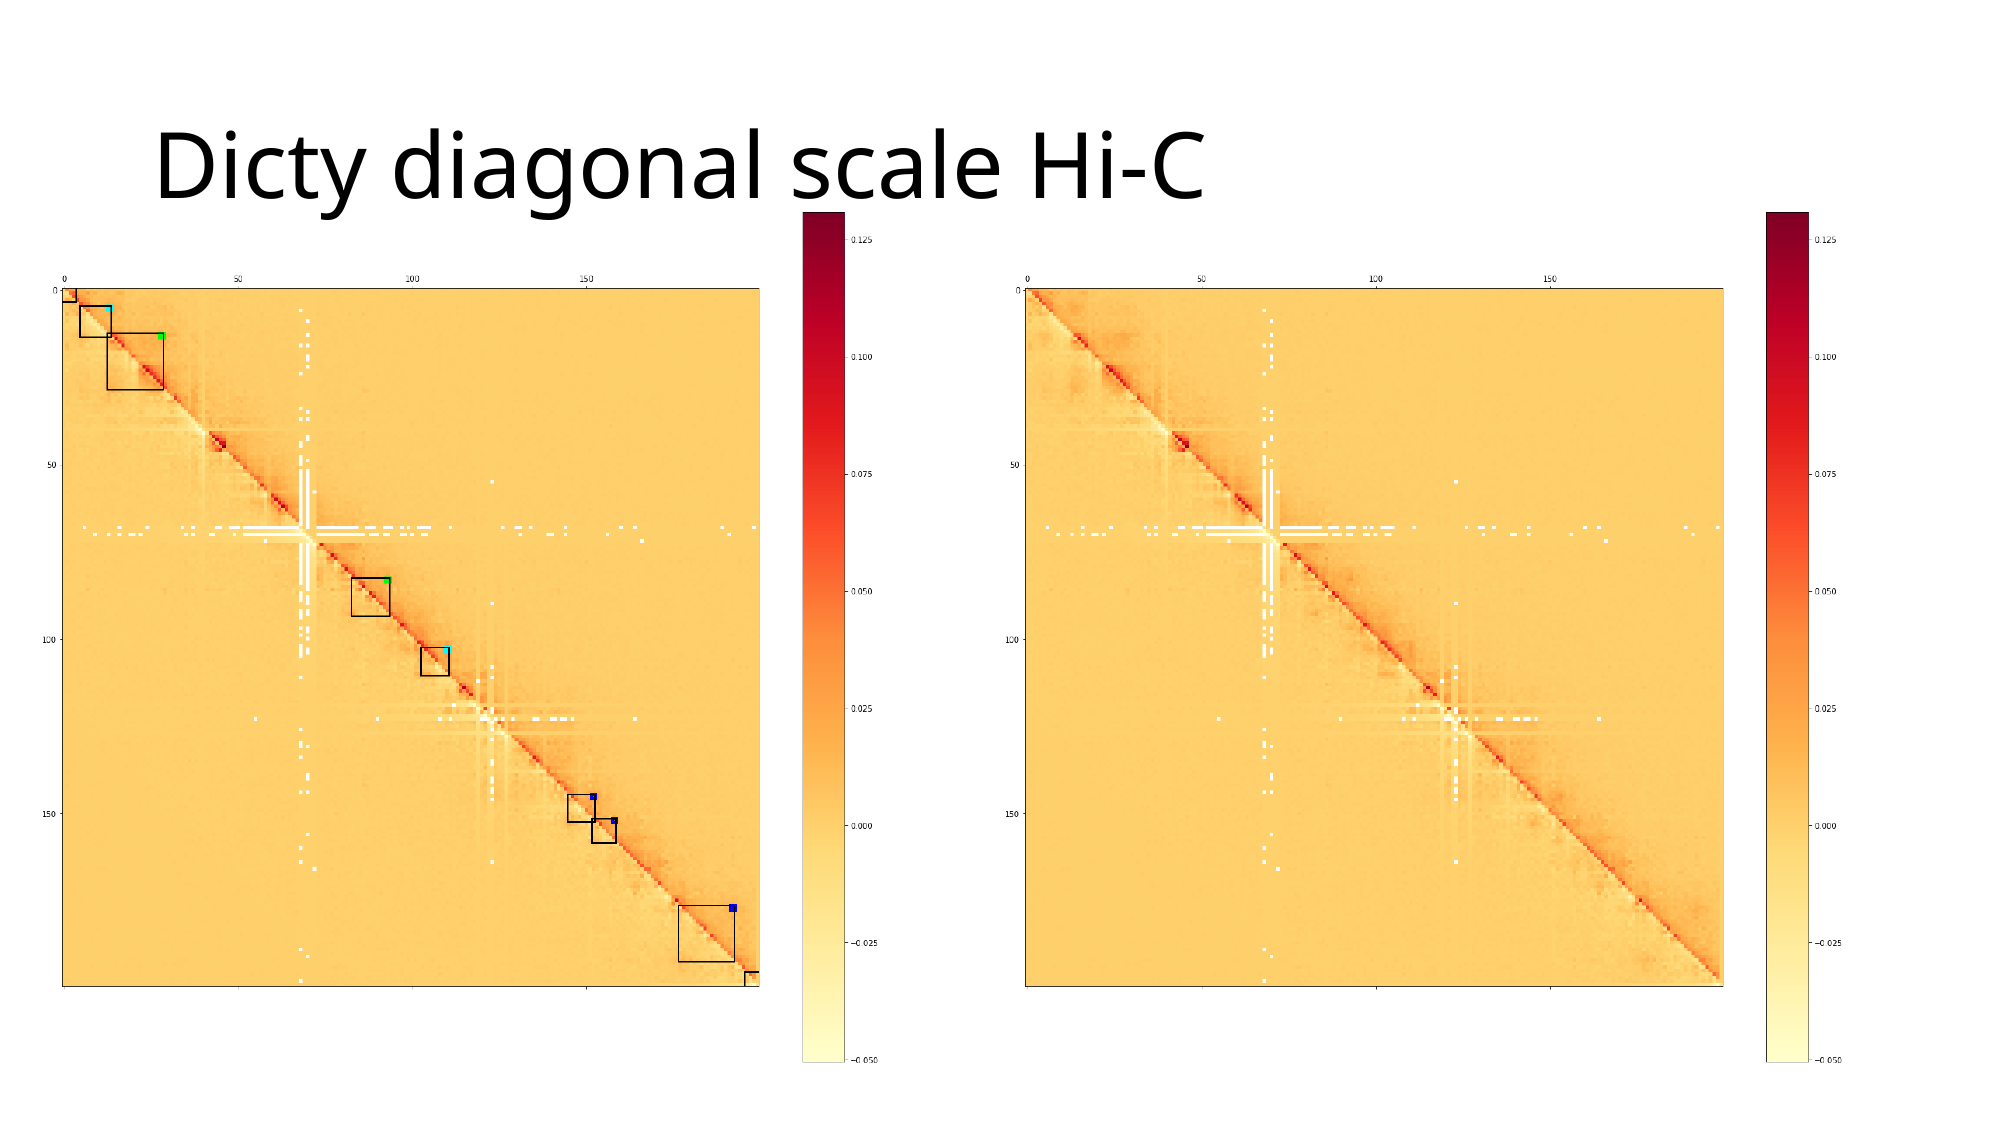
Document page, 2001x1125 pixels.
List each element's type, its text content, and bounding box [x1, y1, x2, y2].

picture [35, 204, 884, 1070]
title Dicty diagonal scale Hi-C [137, 59, 1863, 278]
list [999, 204, 1848, 1070]
